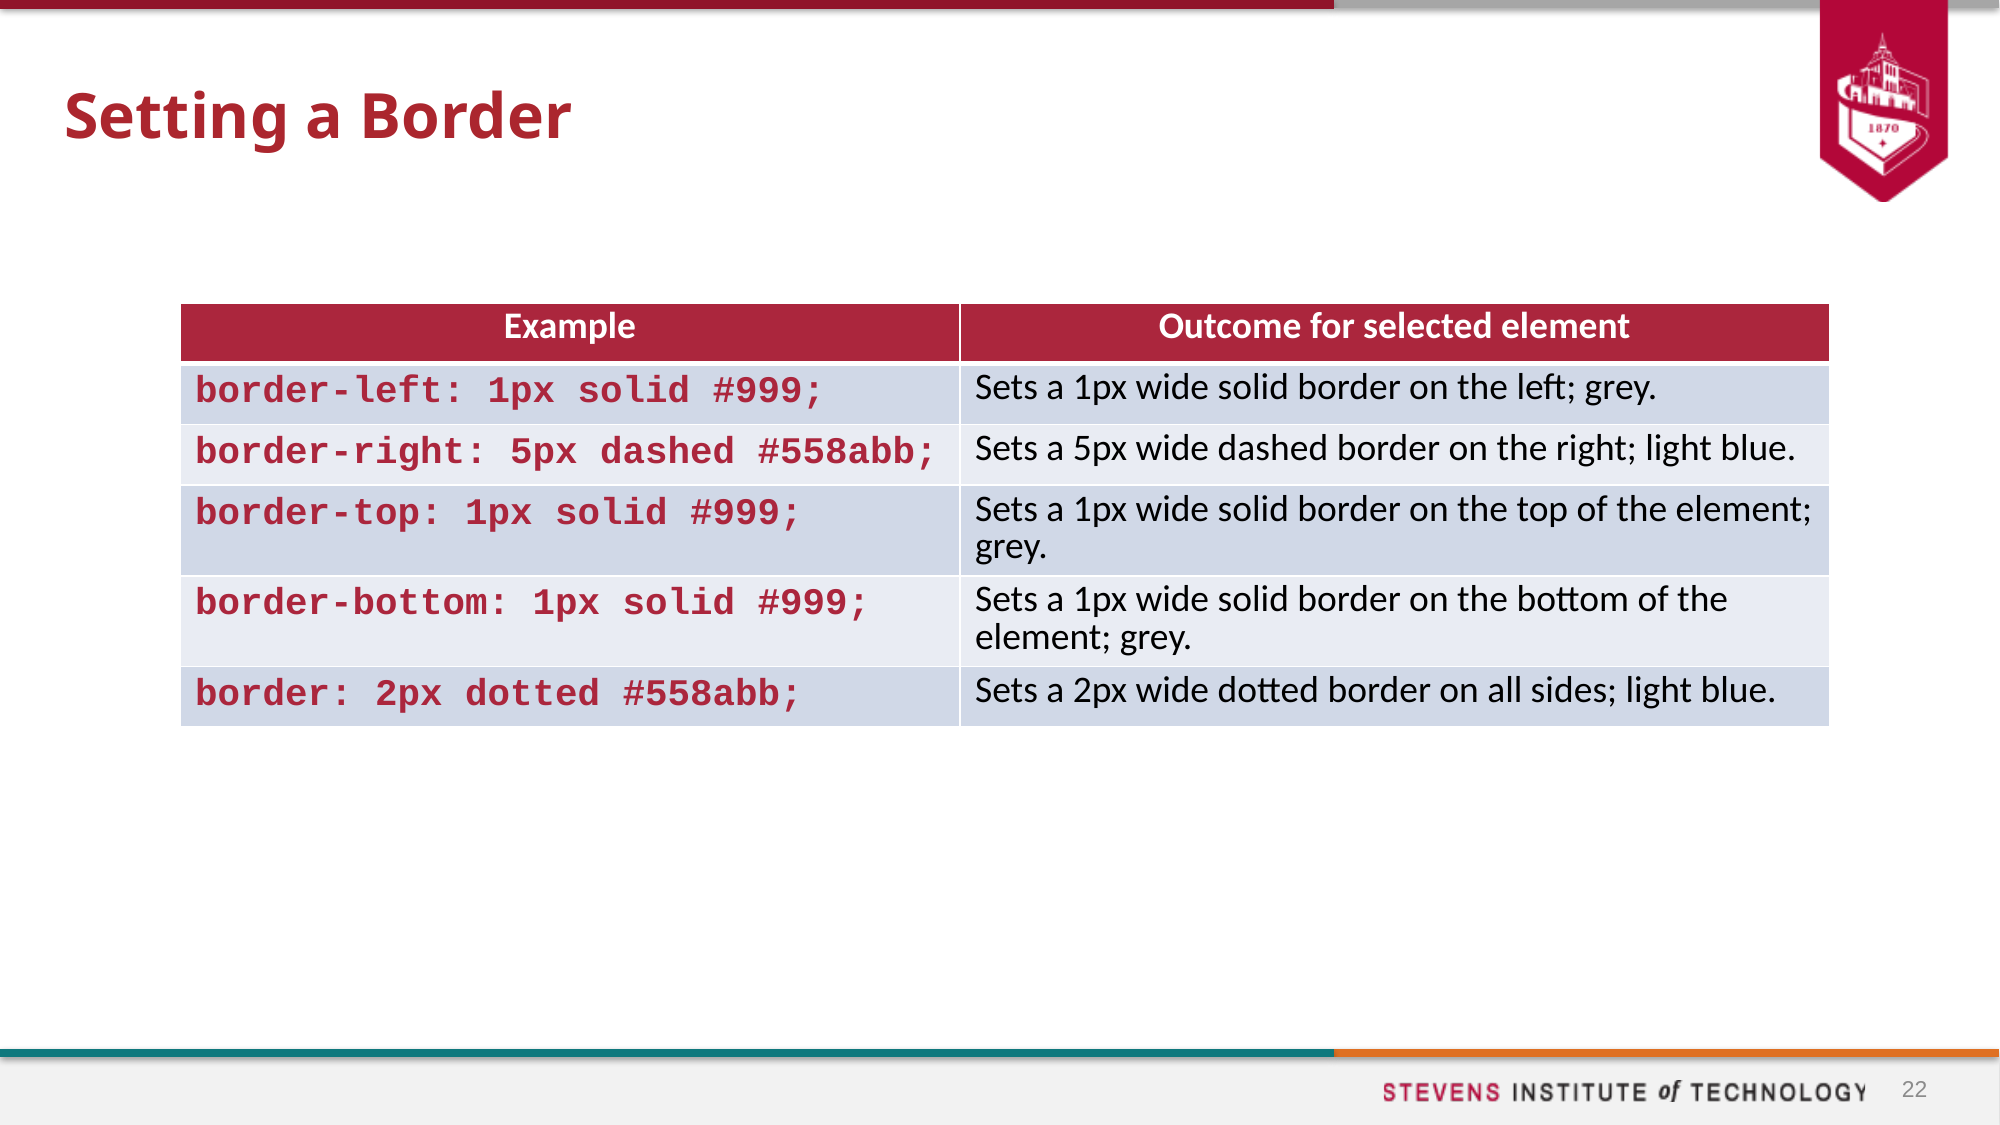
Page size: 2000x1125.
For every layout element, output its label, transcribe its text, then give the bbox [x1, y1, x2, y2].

table_cell border-left: 1px solid #999; [181, 366, 959, 424]
table_header Example [181, 304, 959, 361]
table_cell border-top: 1px solid #999; [181, 486, 959, 575]
table_cell Sets a 5px wide dashed border on the right; light blue. [961, 425, 1829, 484]
table_cell border-right: 5px dashed #558abb; [181, 425, 959, 484]
table_cell Sets a 1px wide solid border on the left; grey. [961, 366, 1829, 424]
slide_number 22 [1862, 1057, 1967, 1118]
table_cell border-bottom: 1px solid #999; [181, 577, 959, 666]
table_cell Sets a 1px wide solid border on the bottom of the element; grey. [961, 577, 1829, 666]
table_cell border: 2px dotted #558abb; [181, 667, 959, 726]
table_cell Sets a 2px wide dotted border on all sides; light blue. [961, 667, 1829, 726]
table_header Outcome for selected element [961, 304, 1829, 361]
table_cell Sets a 1px wide solid border on the top of the element; grey. [961, 486, 1829, 575]
title Setting a Border [49, 68, 1647, 157]
